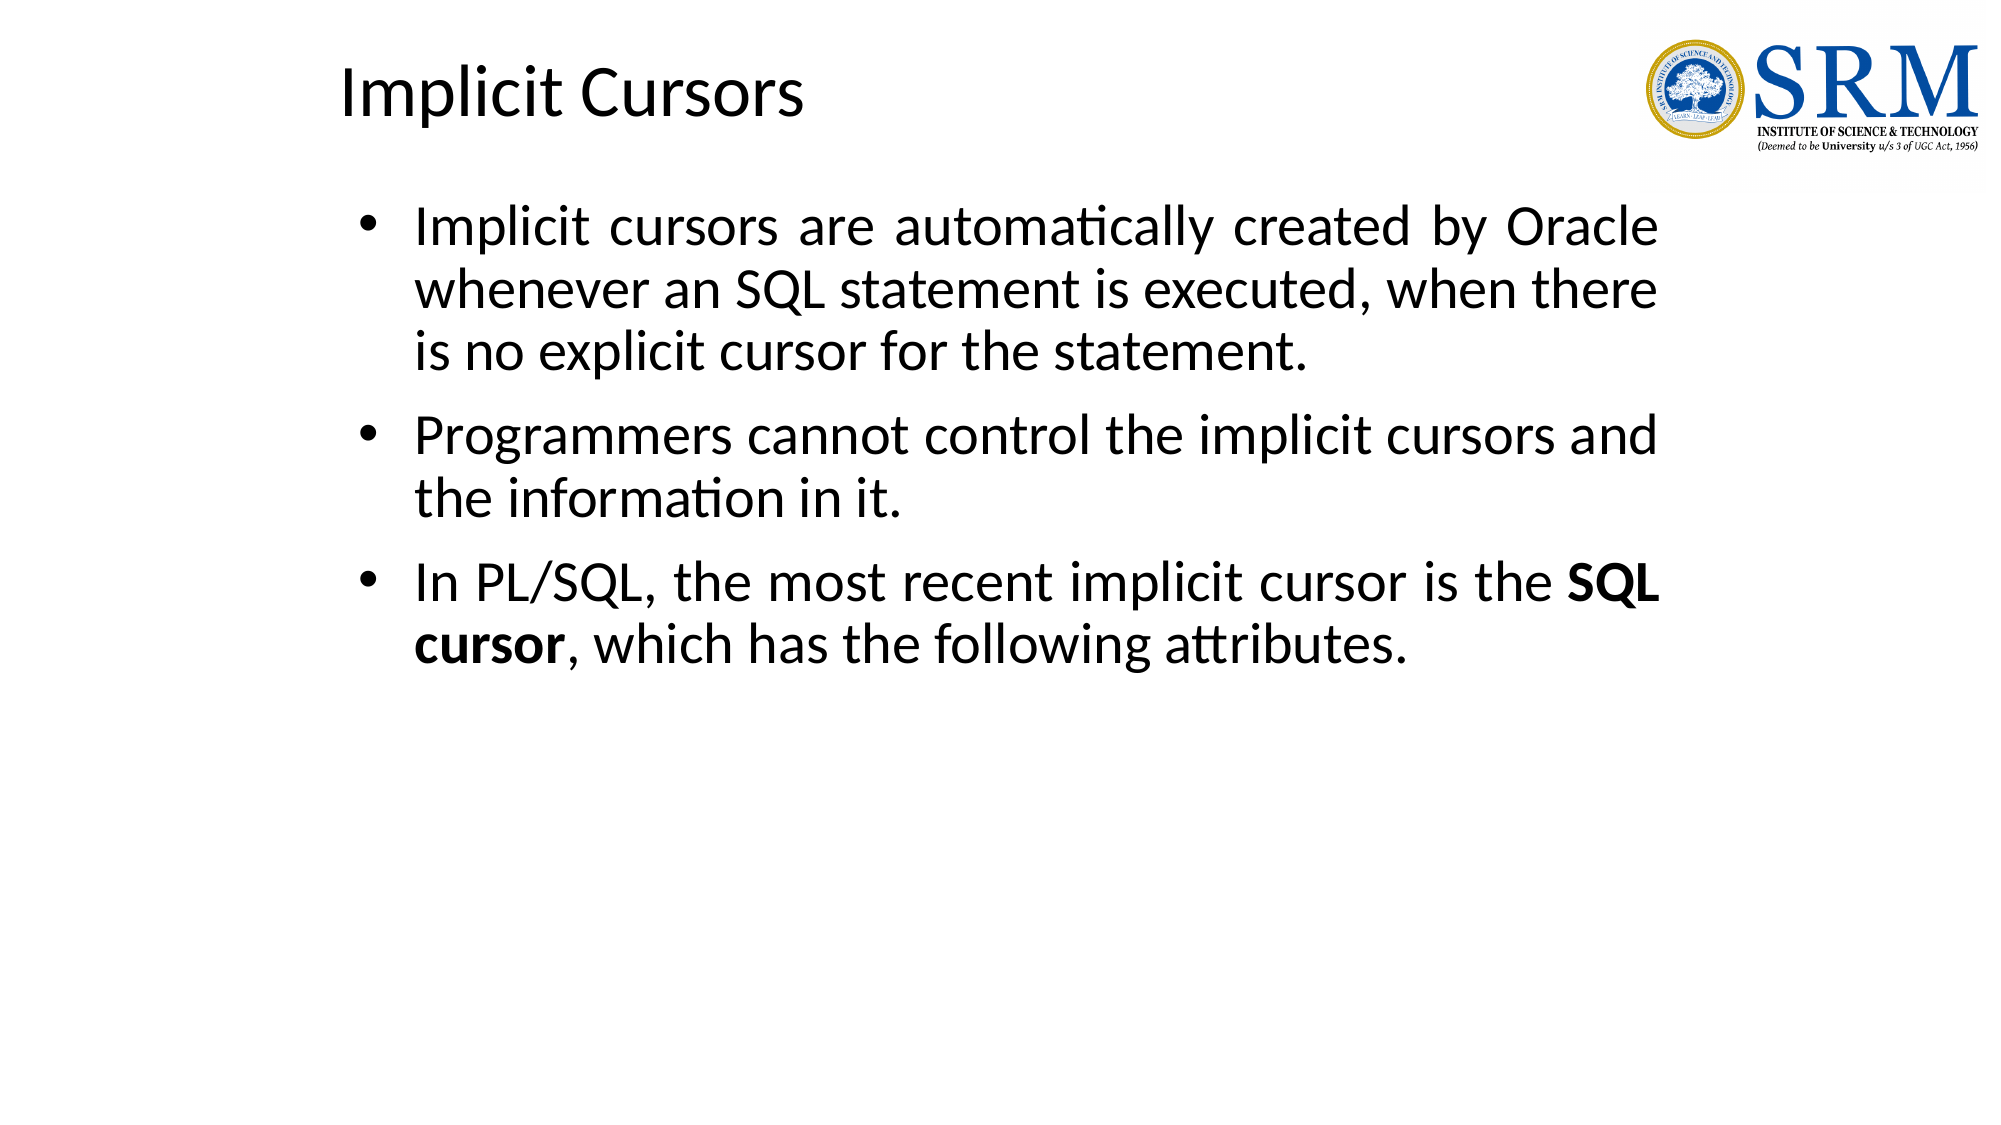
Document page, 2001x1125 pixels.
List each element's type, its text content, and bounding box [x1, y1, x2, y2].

list Implicit cursors are automatically created by Oracle whenever an SQL statement is executed, when there is no explicit cursor for the statement. Programmers cannot control the implicit cursors and the information in it. In PL/SQL, the most recent implicit cursor is the SQL cursor, which has the following attributes. [324, 187, 1675, 1005]
title Implicit Cursors [324, 45, 1675, 141]
picture [1639, 0, 1986, 193]
